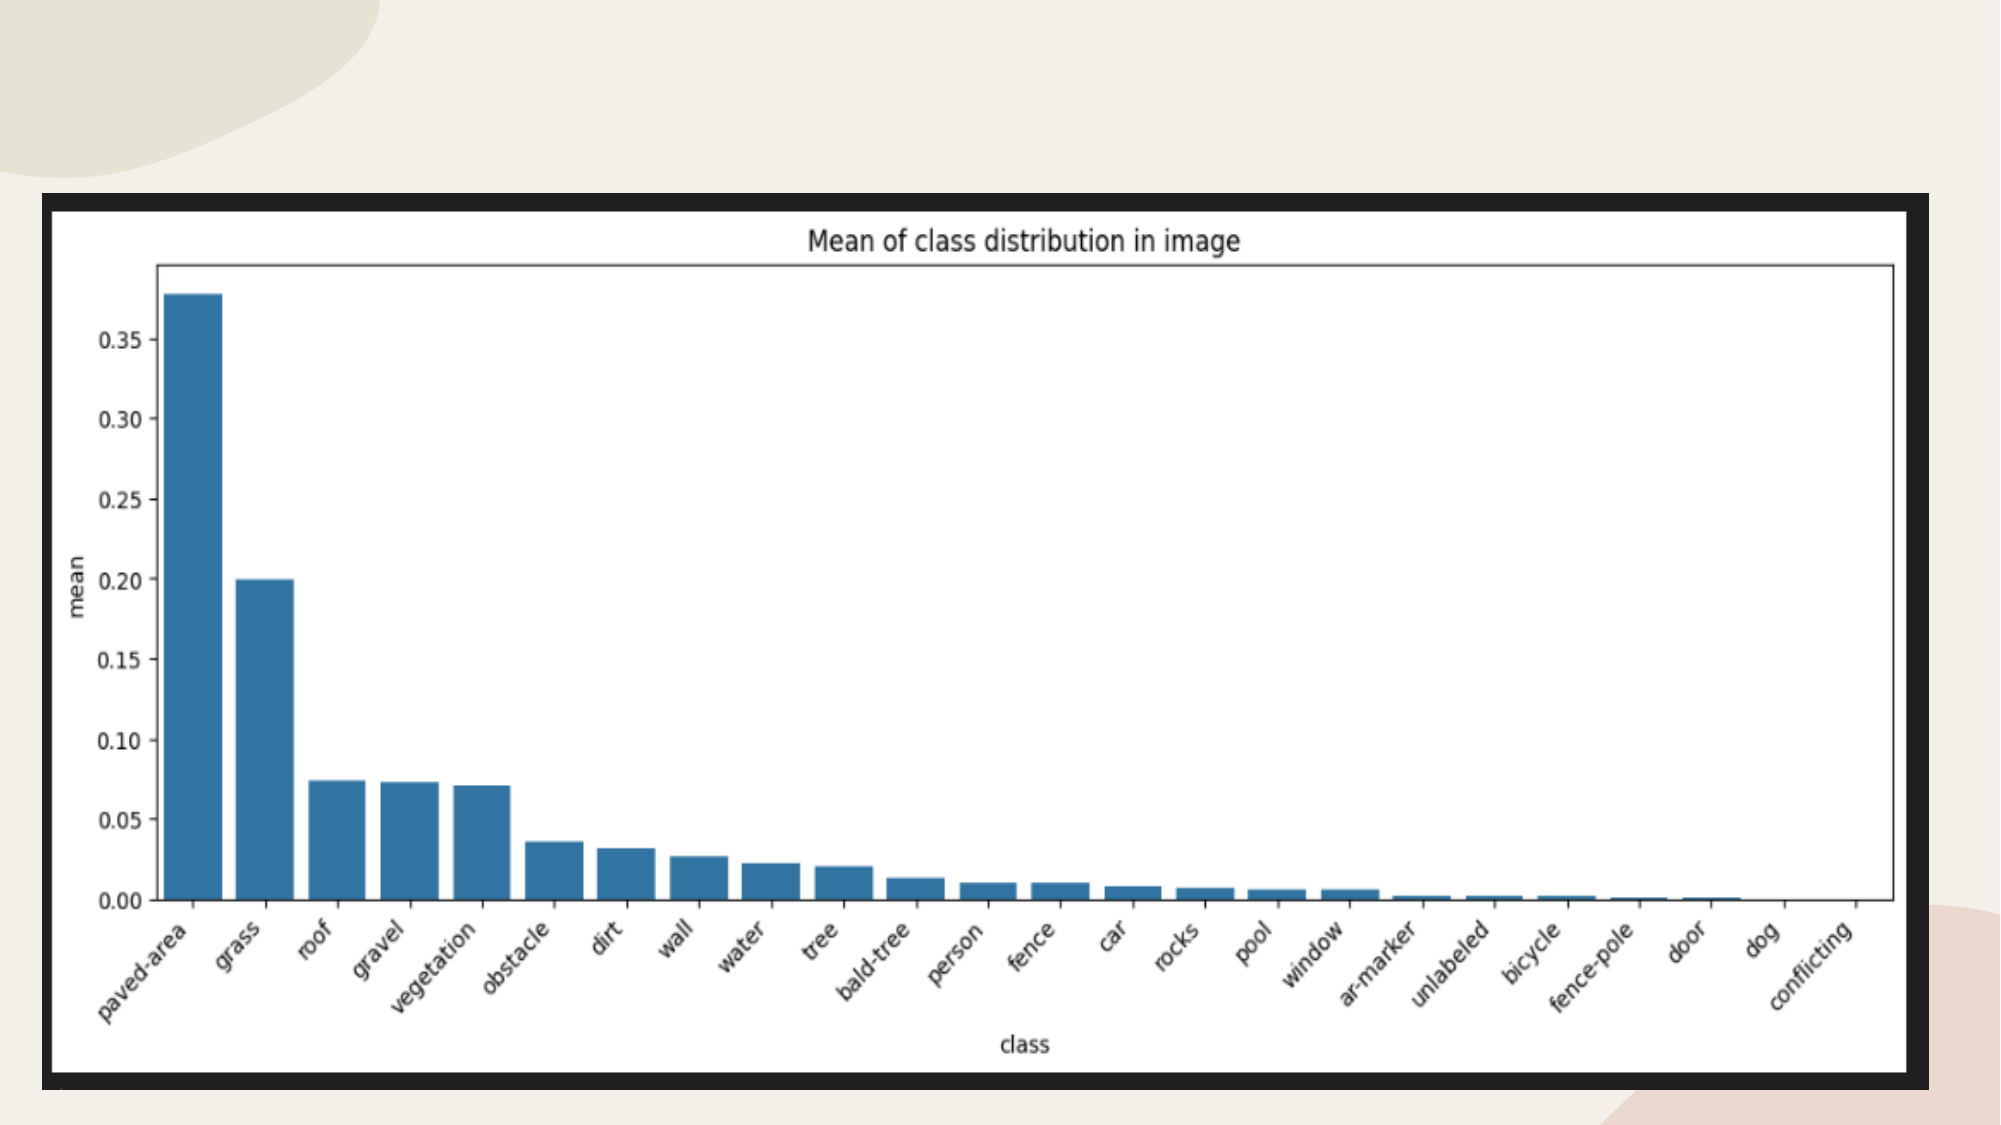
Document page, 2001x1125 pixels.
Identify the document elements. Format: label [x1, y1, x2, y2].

picture [42, 193, 1929, 1090]
